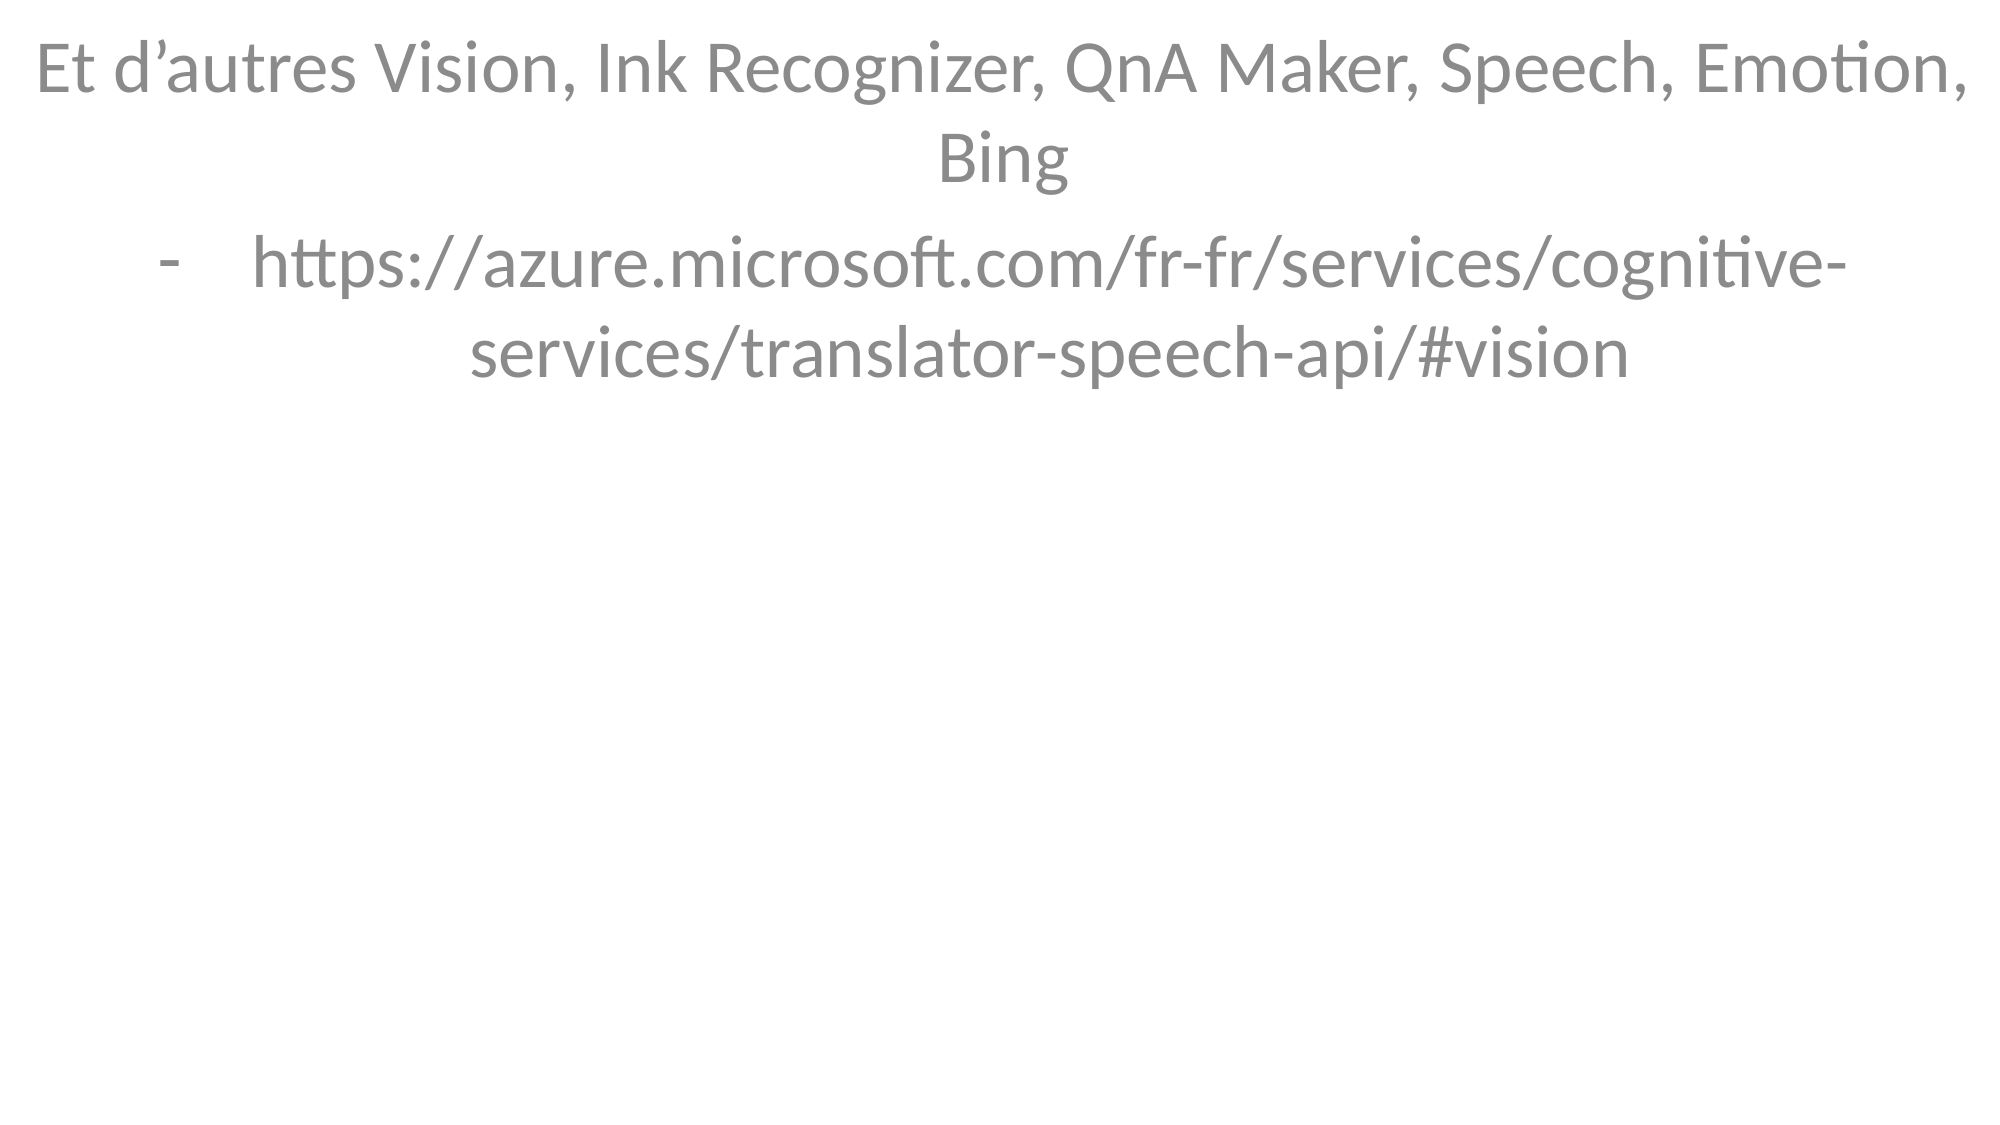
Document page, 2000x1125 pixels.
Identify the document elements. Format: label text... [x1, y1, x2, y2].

subtitle Et d’autres Vision, Ink Recognizer, QnA Maker, Speech, Emotion, Bing https://azure.microsoft.com/fr-fr/services/cognitive-services/translator-speech-api/#vision [7, 7, 2000, 1125]
